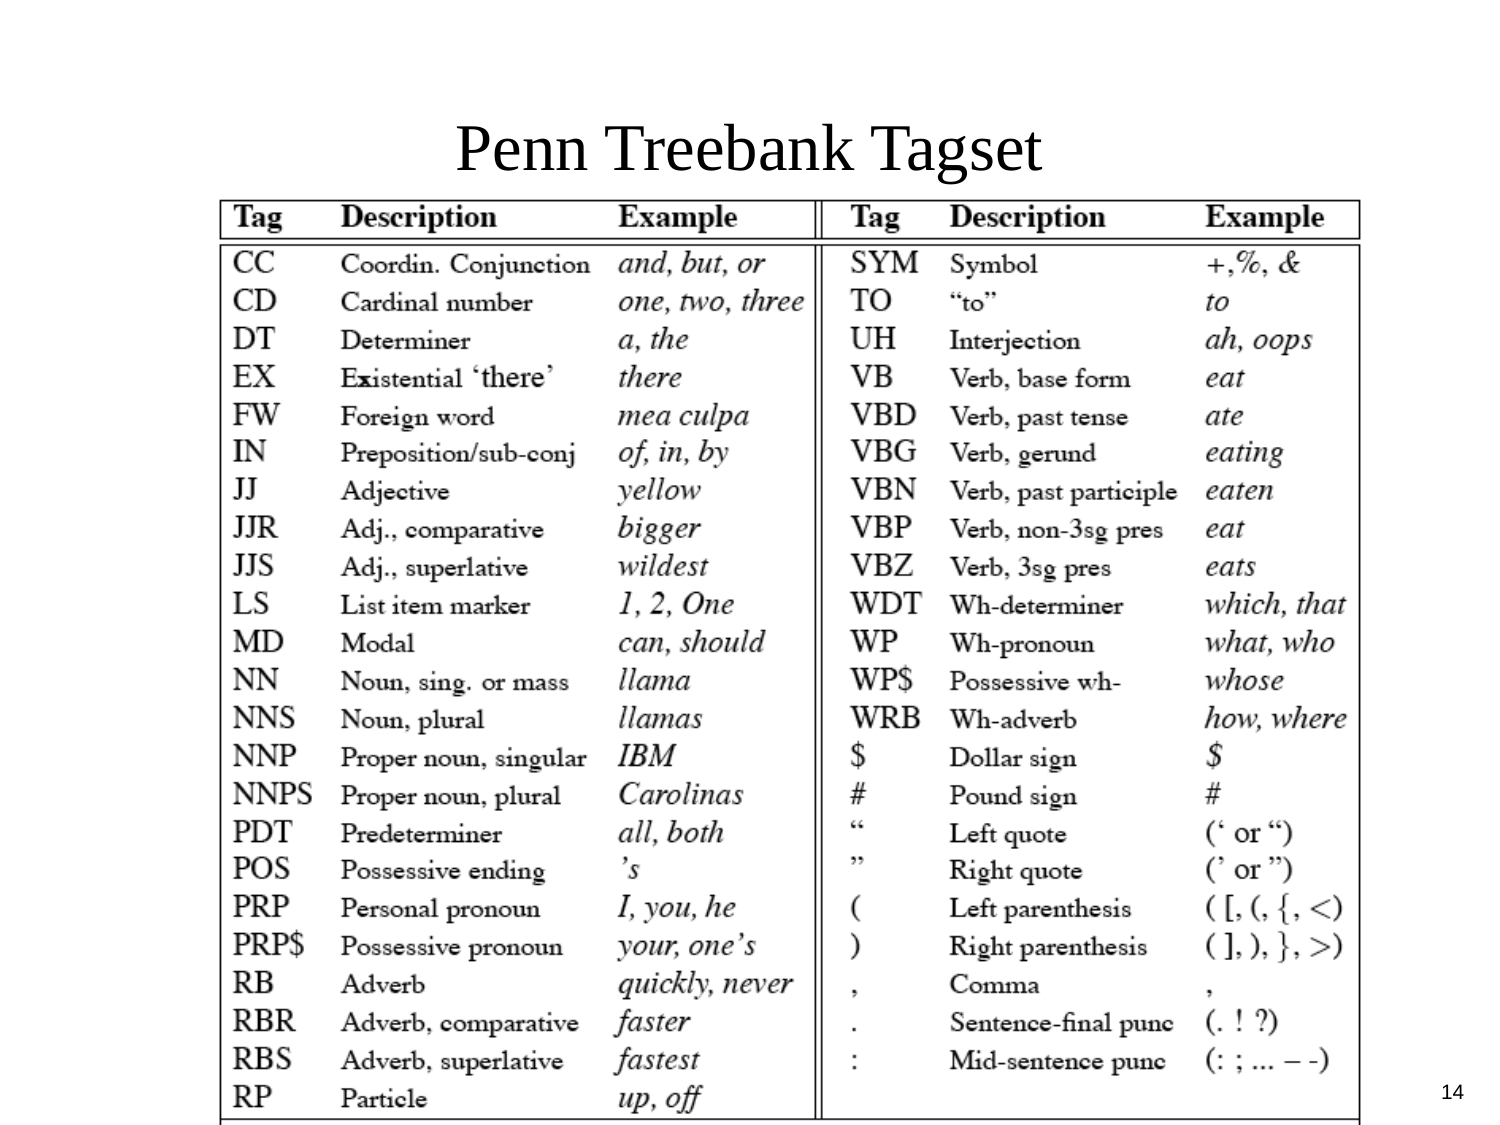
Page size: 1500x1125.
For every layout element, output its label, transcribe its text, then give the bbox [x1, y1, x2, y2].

title Penn Treebank Tagset [112, 49, 1388, 238]
picture [212, 189, 1367, 1125]
text_box 14 [1418, 1051, 1479, 1112]
